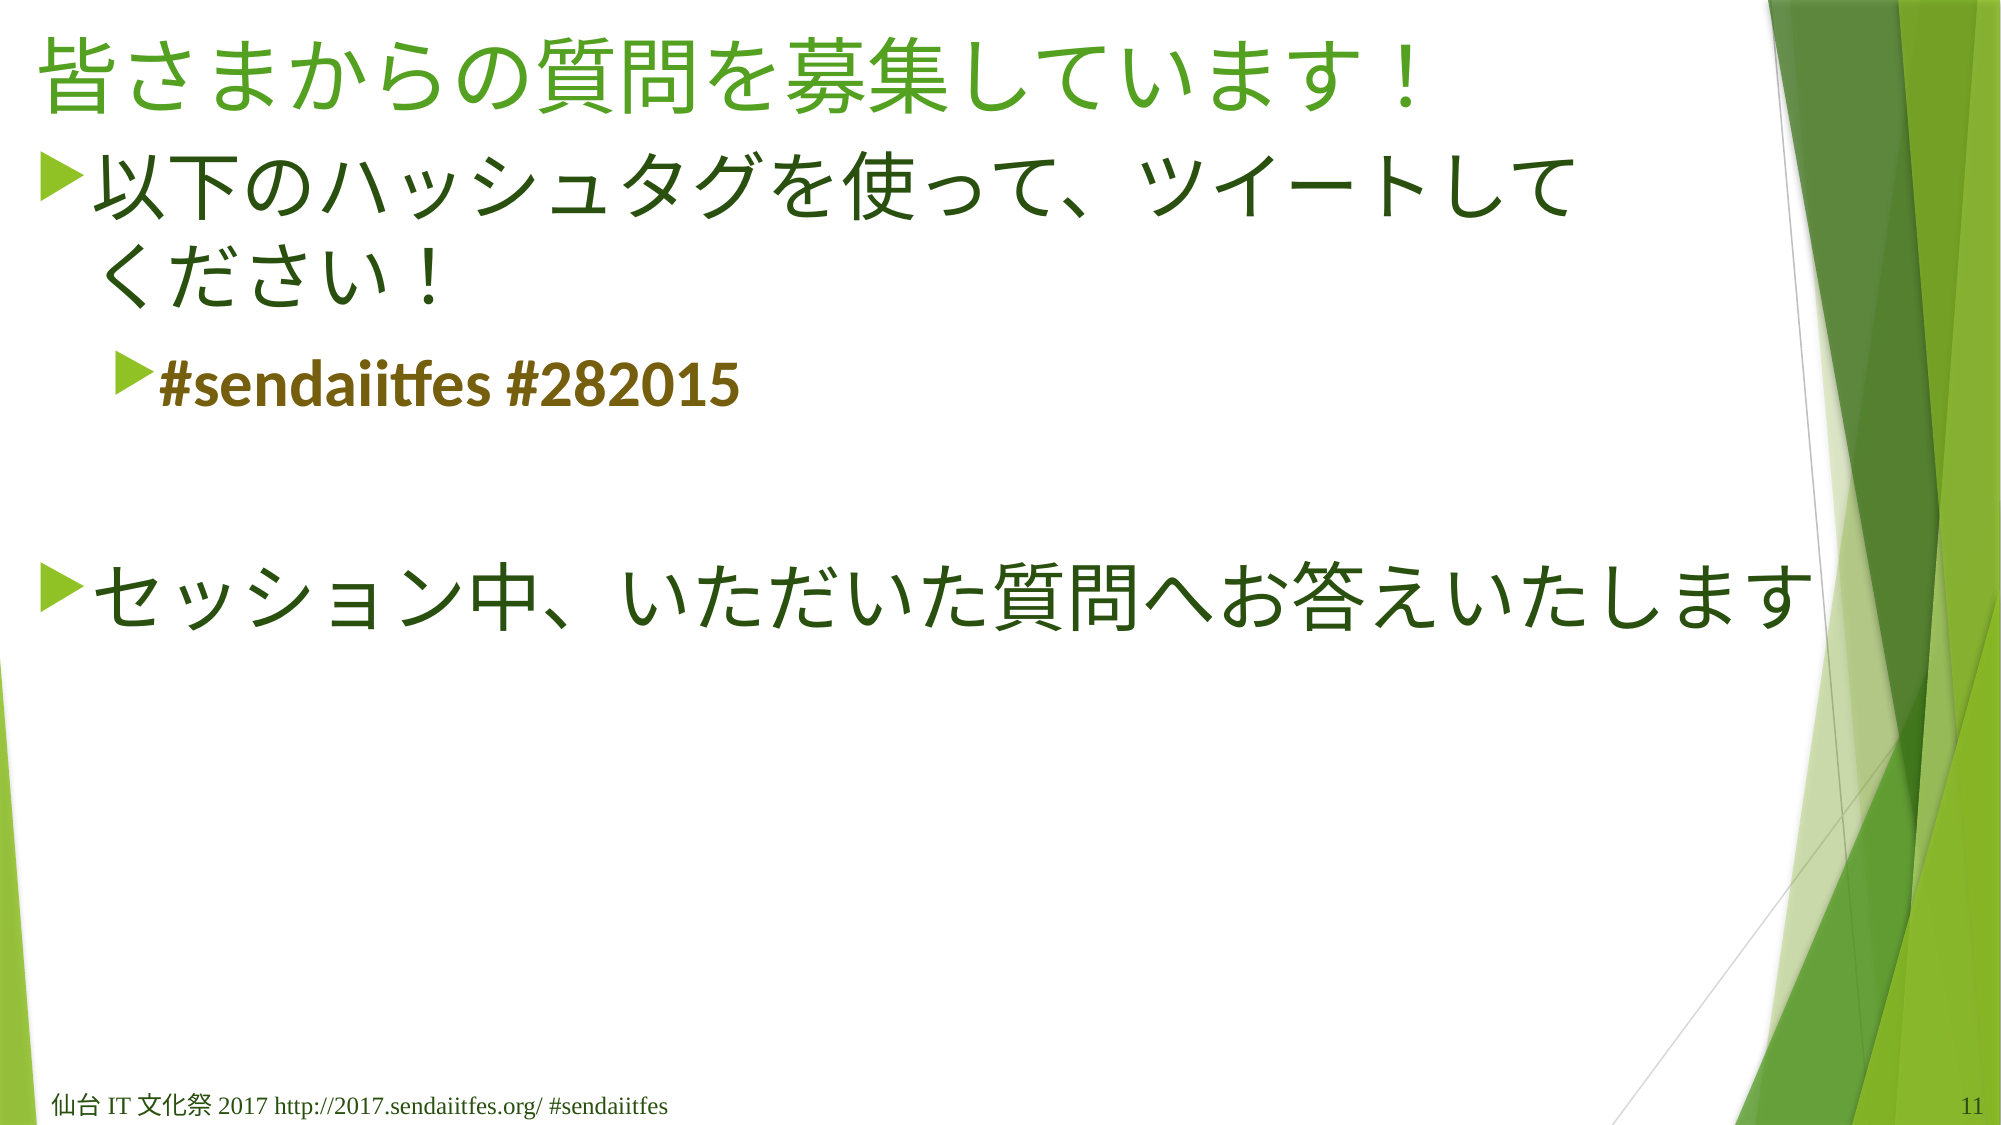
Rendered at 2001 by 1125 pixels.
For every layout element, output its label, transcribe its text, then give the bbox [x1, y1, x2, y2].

list 以下のハッシュタグを使って、ツイートして ください！ #sendaiitfes #282015 セッション中、いただいた質問へお答えいたします [20, 131, 1836, 1125]
slide_number 10 [1887, 1084, 2000, 1124]
title 皆さまからの質問を募集しています！ [20, 16, 1836, 131]
